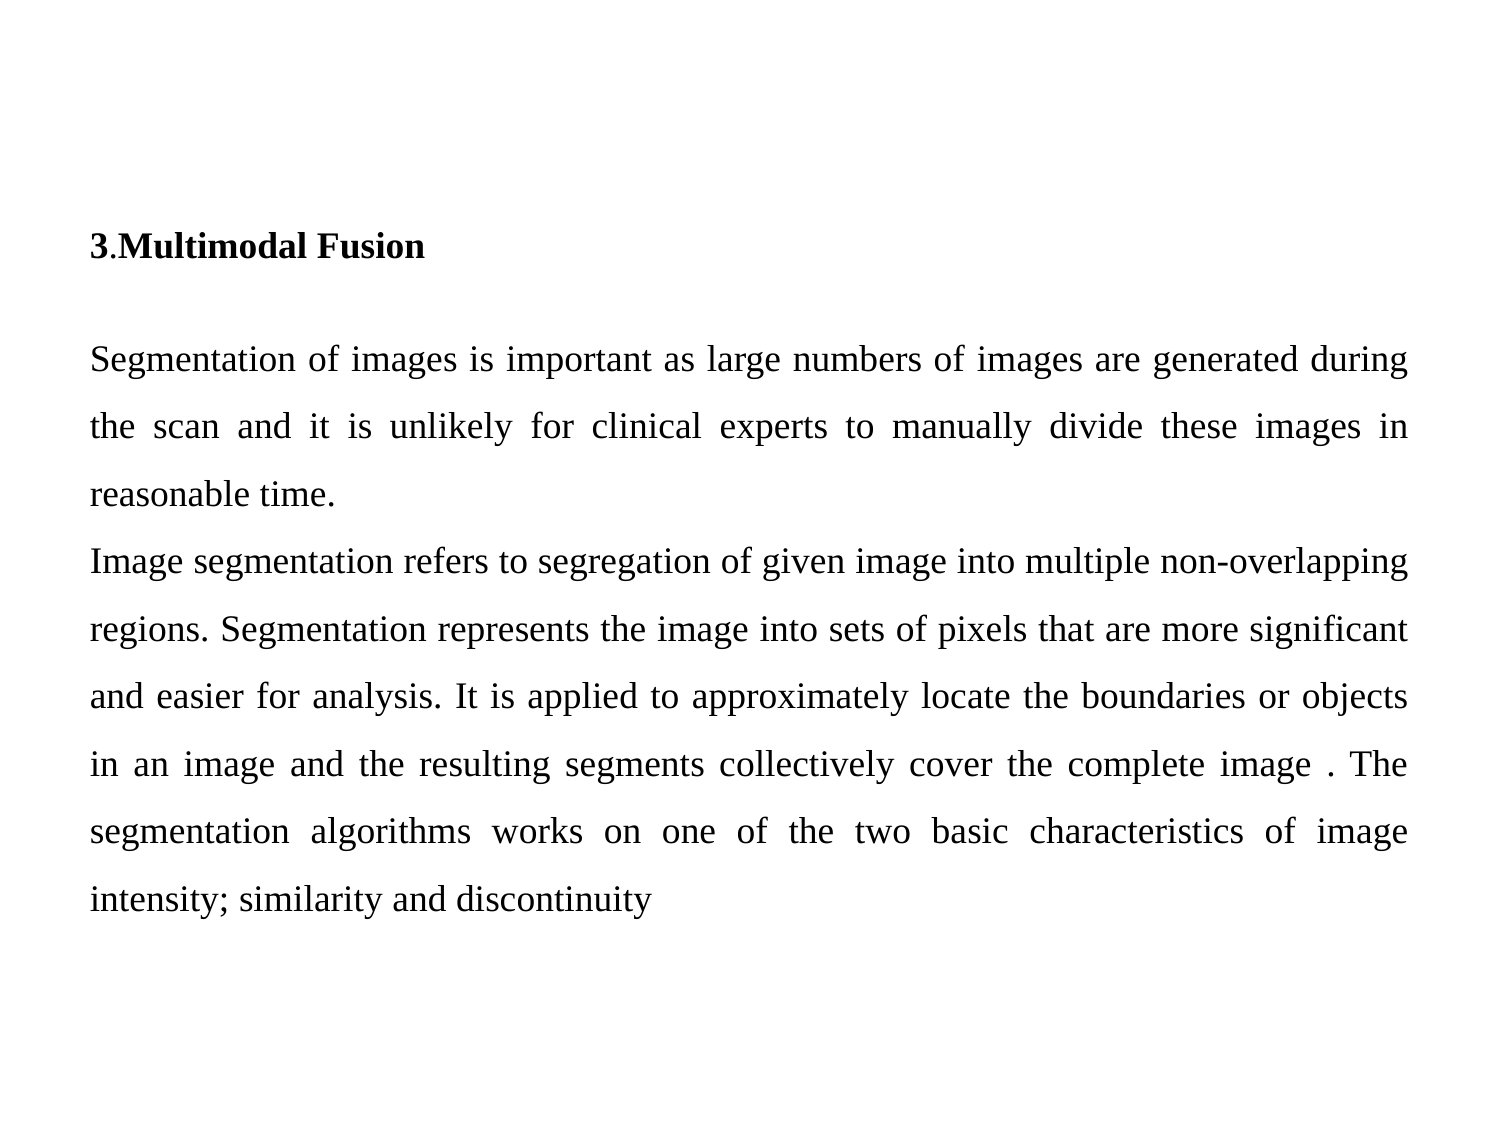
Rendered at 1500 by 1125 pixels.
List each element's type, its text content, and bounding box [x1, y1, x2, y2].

text_box 3.Multimodal Fusion Segmentation of images is important as large numbers of images are generated during the scan and it is unlikely for clinical experts to manually divide these images in reasonable time. Image segmentation refers to segregation of given image into multiple non-overlapping regions. Segmentation represents the image into sets of pixels that are more significant and easier for analysis. It is applied to approximately locate the boundaries or objects in an image and the resulting segments collectively cover the complete image . The segmentation algorithms works on one of the two basic characteristics of image intensity; similarity and discontinuity [74, 168, 1425, 926]
